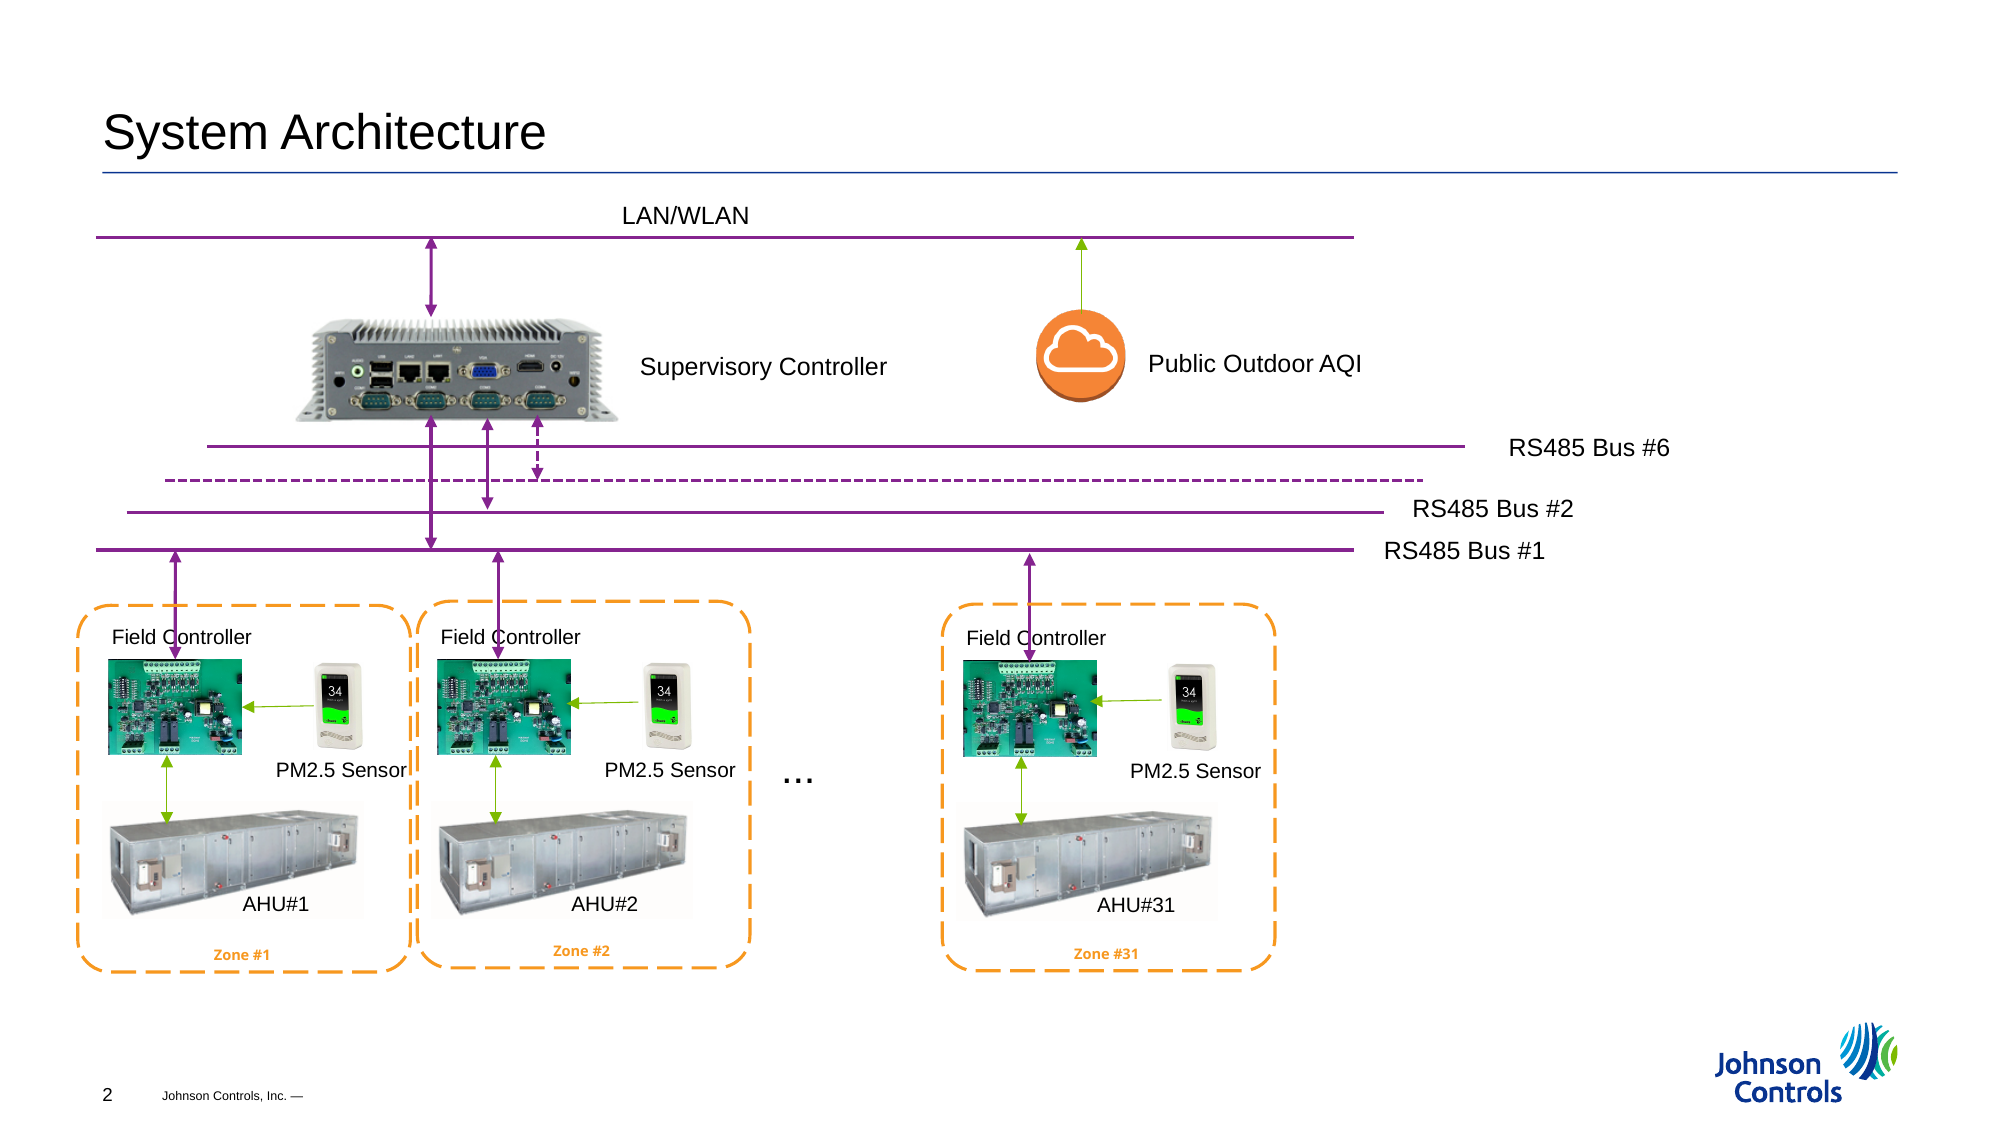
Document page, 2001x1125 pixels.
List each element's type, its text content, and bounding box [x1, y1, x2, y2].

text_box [77, 605, 411, 973]
text_box PM2.5 Sensor [411, 749, 417, 790]
text_box LAN/WLAN [607, 192, 765, 237]
text_box Supervisory Controller [625, 342, 903, 388]
text_box RS485 Bus #1 [1369, 527, 1561, 572]
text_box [942, 604, 1275, 971]
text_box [417, 601, 750, 968]
text_box Public Outdoor AQI [1141, 340, 1378, 386]
text_box ... [766, 734, 831, 800]
text_box RS485 Bus #2 [1397, 485, 1590, 530]
picture [290, 317, 621, 431]
picture [1020, 295, 1141, 416]
text_box RS485 Bus #6 [1493, 423, 1686, 469]
title System Architecture [102, 31, 1898, 161]
